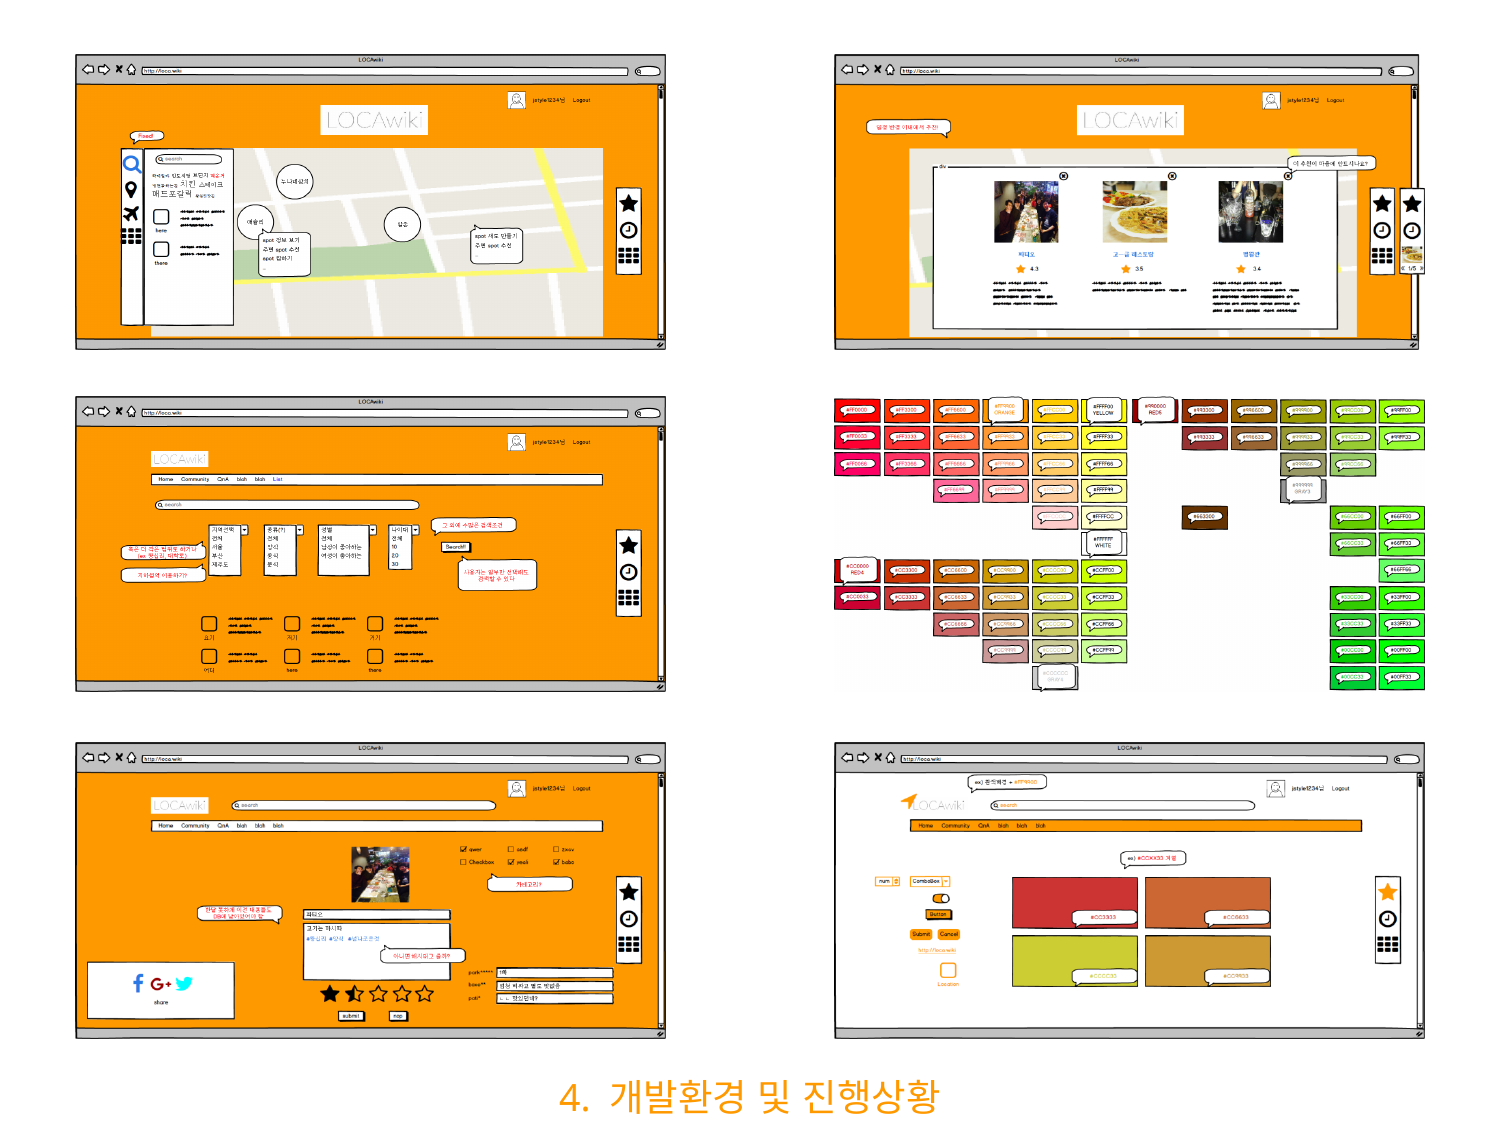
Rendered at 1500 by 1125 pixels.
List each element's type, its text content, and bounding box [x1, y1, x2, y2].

picture [74, 395, 666, 692]
picture [74, 742, 666, 1039]
picture [833, 54, 1426, 351]
picture [74, 54, 666, 351]
text_box 4. 개발환경 및 진행상황 [484, 1066, 1016, 1125]
picture [833, 395, 1426, 692]
picture [833, 742, 1426, 1039]
